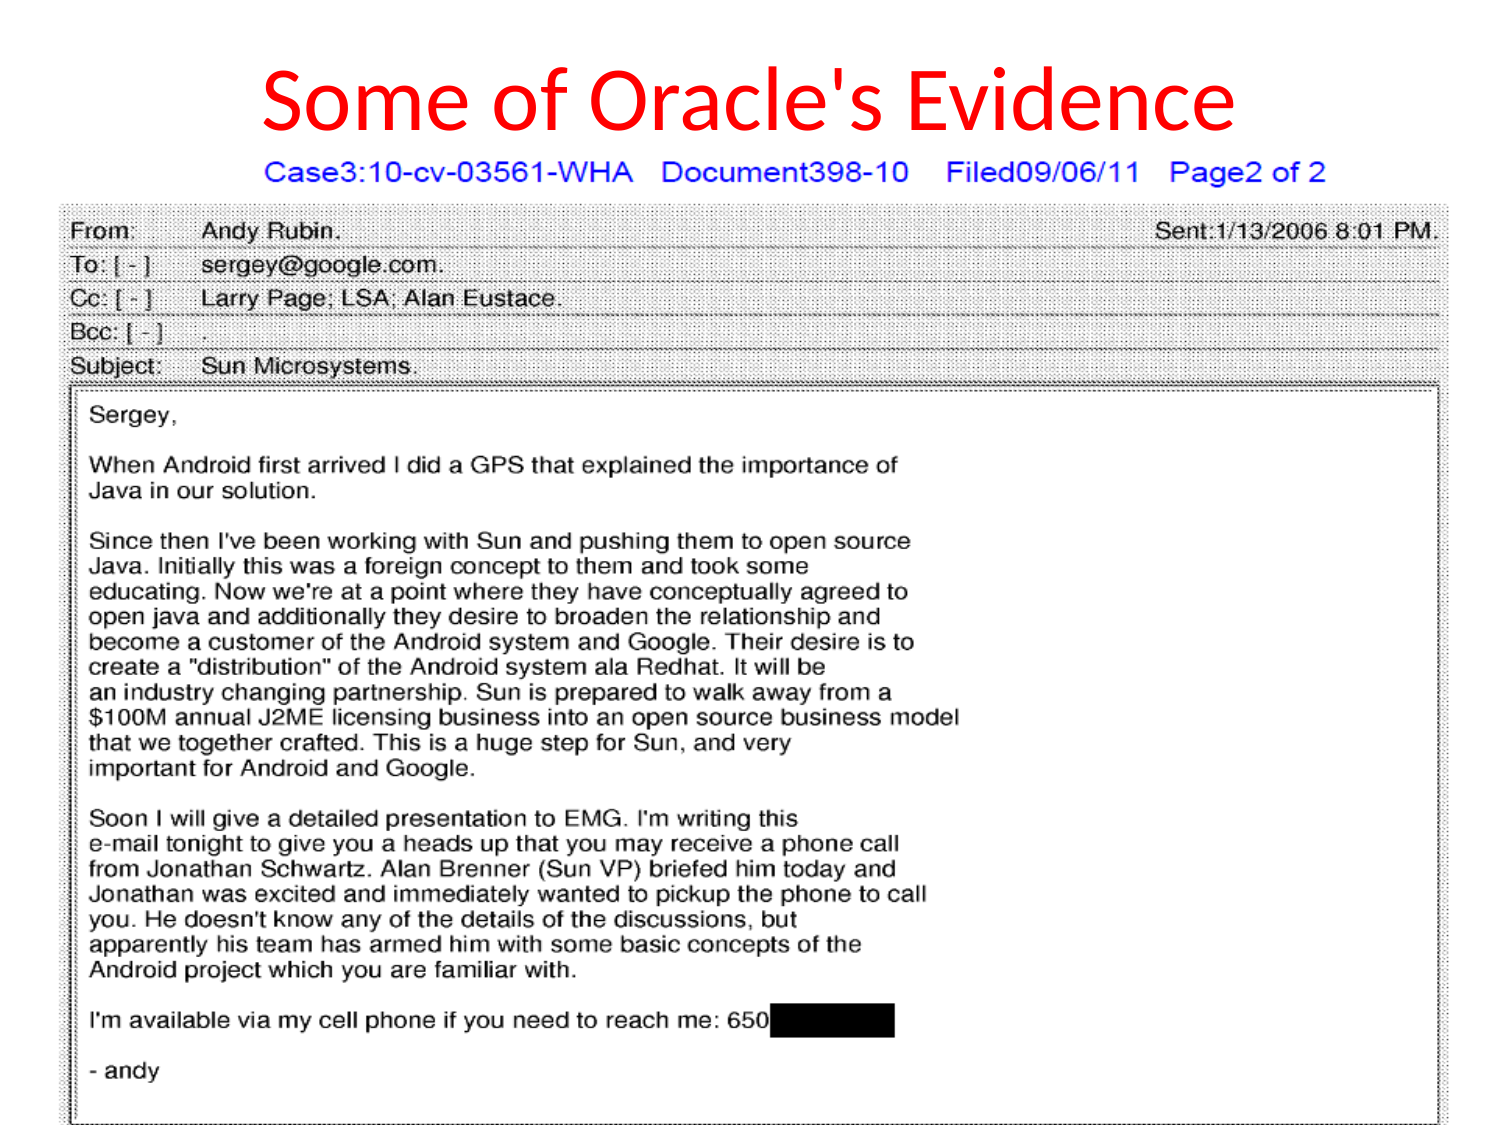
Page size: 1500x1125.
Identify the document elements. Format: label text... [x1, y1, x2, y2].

picture [49, 137, 1472, 1125]
title Some of Oracle's Evidence [75, 0, 1425, 135]
